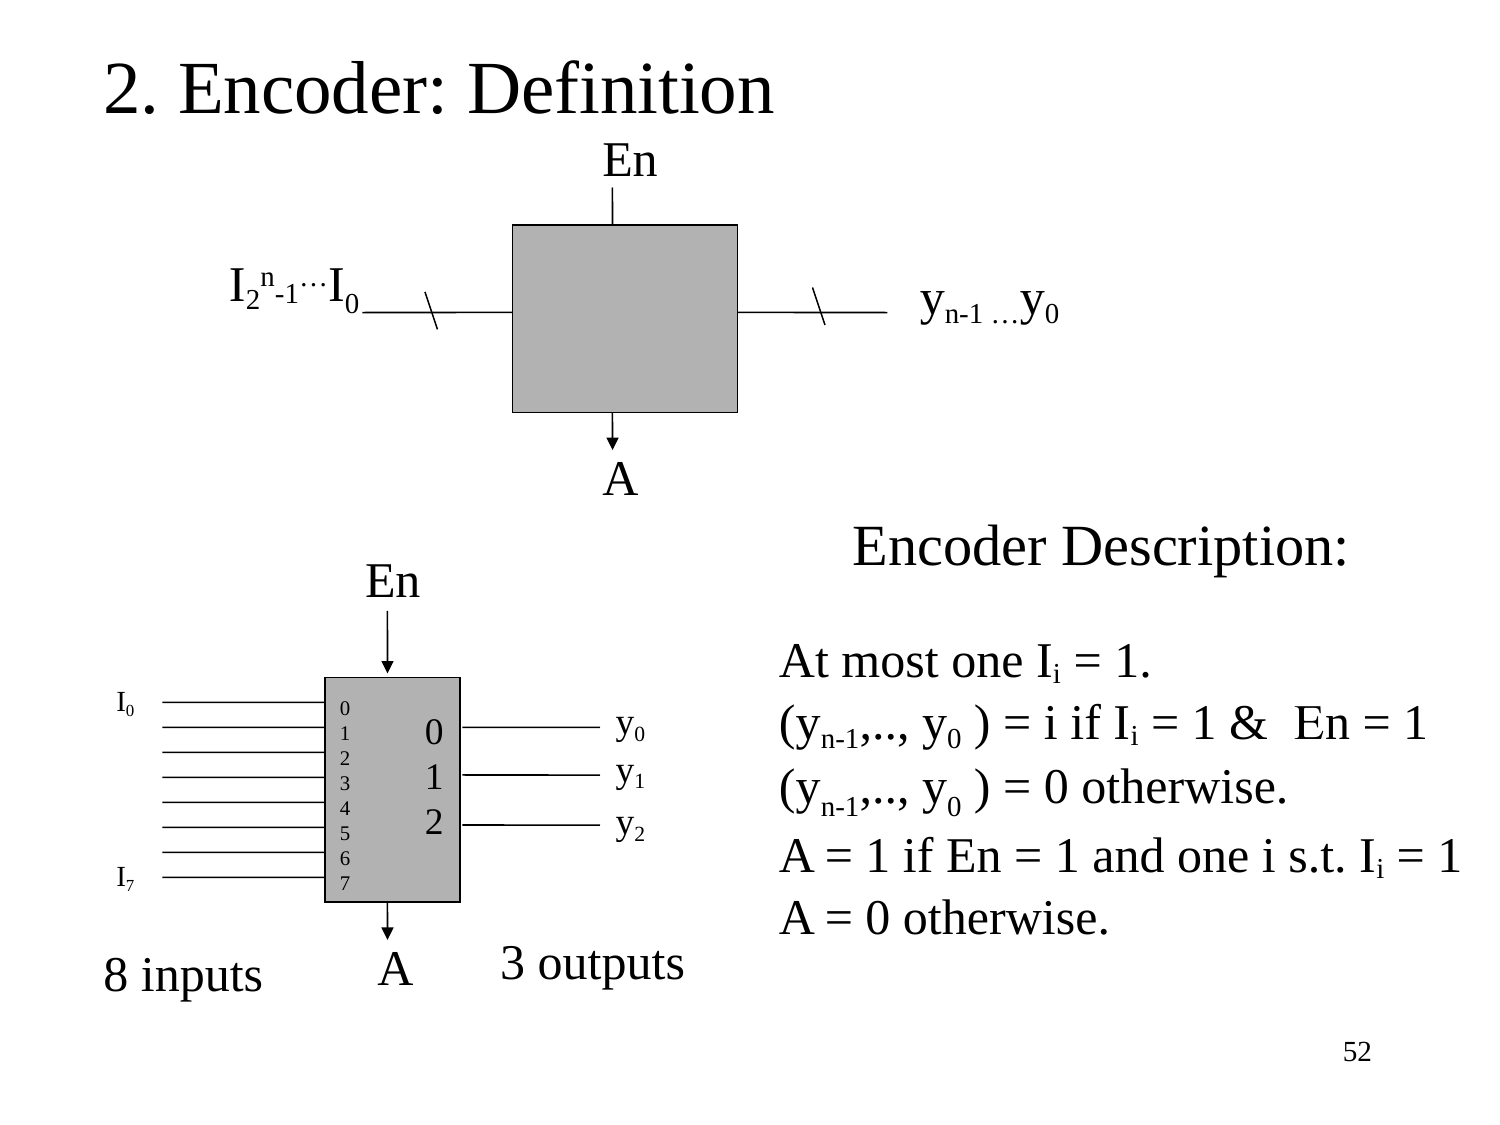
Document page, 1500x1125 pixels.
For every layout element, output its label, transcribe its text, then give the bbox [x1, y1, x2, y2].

text_box 3 outputs [485, 922, 701, 997]
text_box [381, 902, 394, 940]
text_box En [350, 540, 436, 616]
text_box 2. Encoder: Definition [88, 39, 946, 127]
text_box At most one Ii = 1. (yn-1,.., y0 ) = i if Ii = 1 & En = 1 (yn-1,.., y0 ) = 0 otherwise. A = 1 if En = 1 and one i s.t. Ii = 1 A = 0 otherwise. [764, 620, 1478, 952]
text_box y2 [600, 789, 661, 854]
text_box A [362, 927, 429, 1003]
text_box y0 [600, 689, 661, 737]
text_box [512, 224, 738, 413]
text_box [381, 616, 394, 674]
text_box [606, 412, 619, 451]
text_box I7 [101, 849, 150, 903]
text_box En [587, 119, 673, 194]
text_box 0 1 2 [410, 699, 459, 850]
slide_number 52 [1074, 1024, 1388, 1101]
text_box 8 inputs [88, 934, 279, 1009]
text_box y1 [600, 737, 661, 789]
text_box I0 [101, 674, 150, 728]
text_box yn-1 …y0 [905, 256, 1075, 337]
text_box [324, 677, 460, 903]
text_box 0 1 2 3 4 5 6 7 [325, 687, 366, 902]
text_box Encoder Description: [838, 499, 1366, 585]
text_box I2n-1…I0 [214, 243, 375, 327]
text_box A [587, 437, 654, 513]
